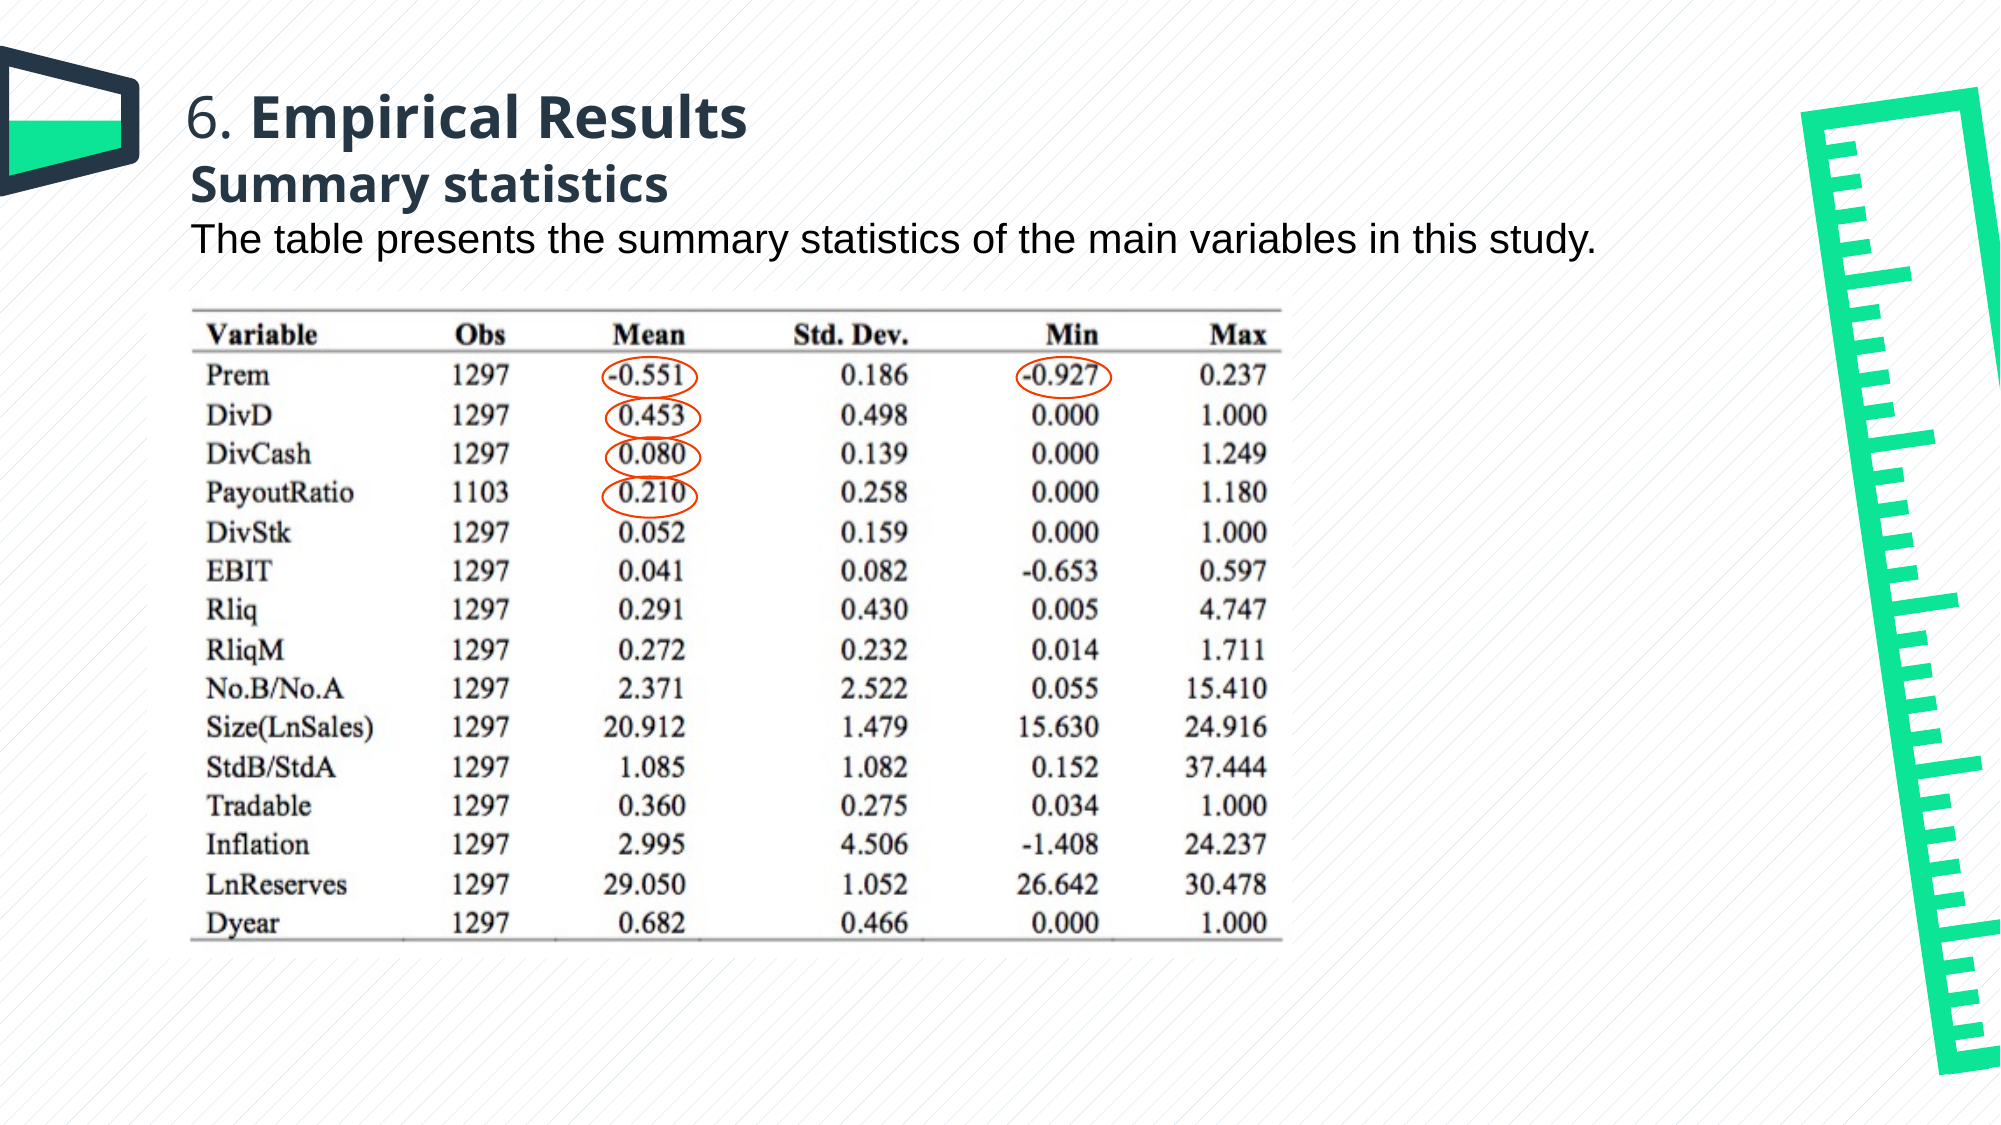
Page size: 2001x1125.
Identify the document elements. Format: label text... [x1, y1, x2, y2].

text_box Summary statistics The table presents the summary statistics of the main variables in this study. [175, 144, 1625, 320]
list 6. Empirical Results [170, 81, 1648, 161]
picture [131, 291, 1293, 965]
